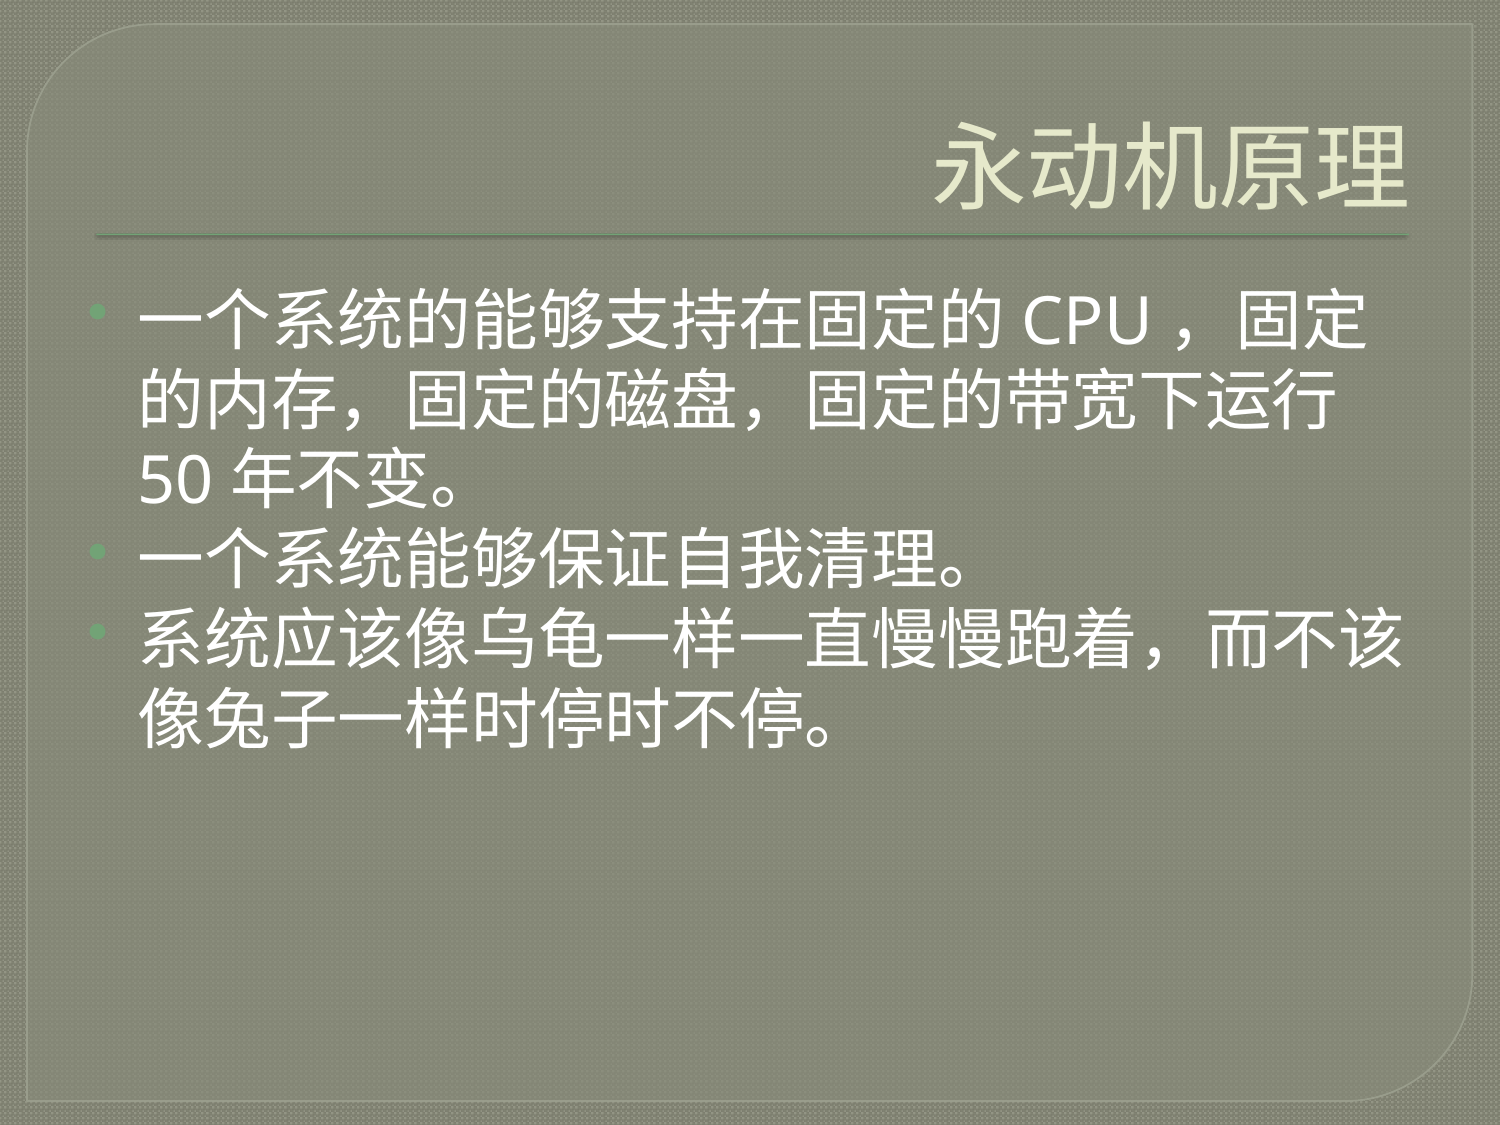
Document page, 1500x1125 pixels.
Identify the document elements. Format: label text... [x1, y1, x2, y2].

title 永动机原理 [75, 41, 1425, 230]
list 一个系统的能够支持在固定的CPU，固定的内存，固定的磁盘，固定的带宽下运行50年不变。 一个系统能够保证自我清理。 系统应该像乌龟一样一直慢慢跑着，而不该像兔子一样时停时不停。 [75, 270, 1425, 1013]
